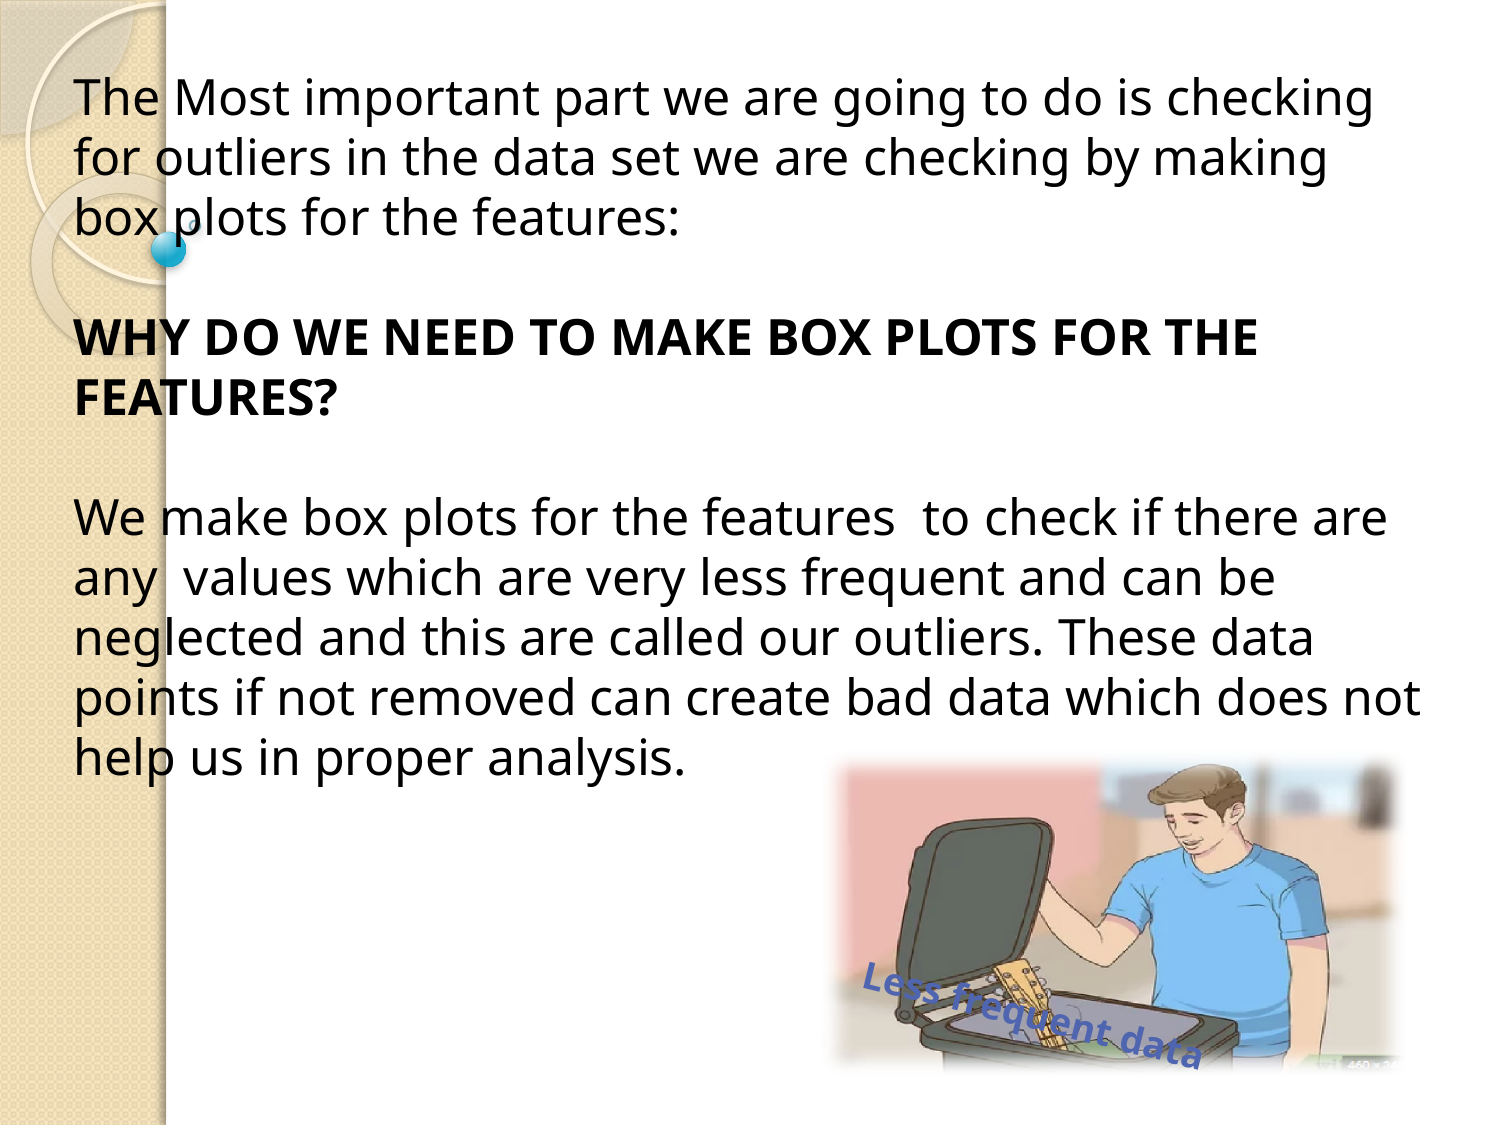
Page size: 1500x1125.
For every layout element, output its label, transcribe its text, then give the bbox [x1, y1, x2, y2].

text_box The Most important part we are going to do is checking for outliers in the data set we are checking by making box plots for the features: WHY DO WE NEED TO MAKE BOX PLOTS FOR THE FEATURES? We make box plots for the features to check if there are any values which are very less frequent and can be neglected and this are called our outliers. These data points if not removed can create bad data which does not help us in proper analysis. [58, 58, 1442, 884]
picture [820, 749, 1409, 1078]
